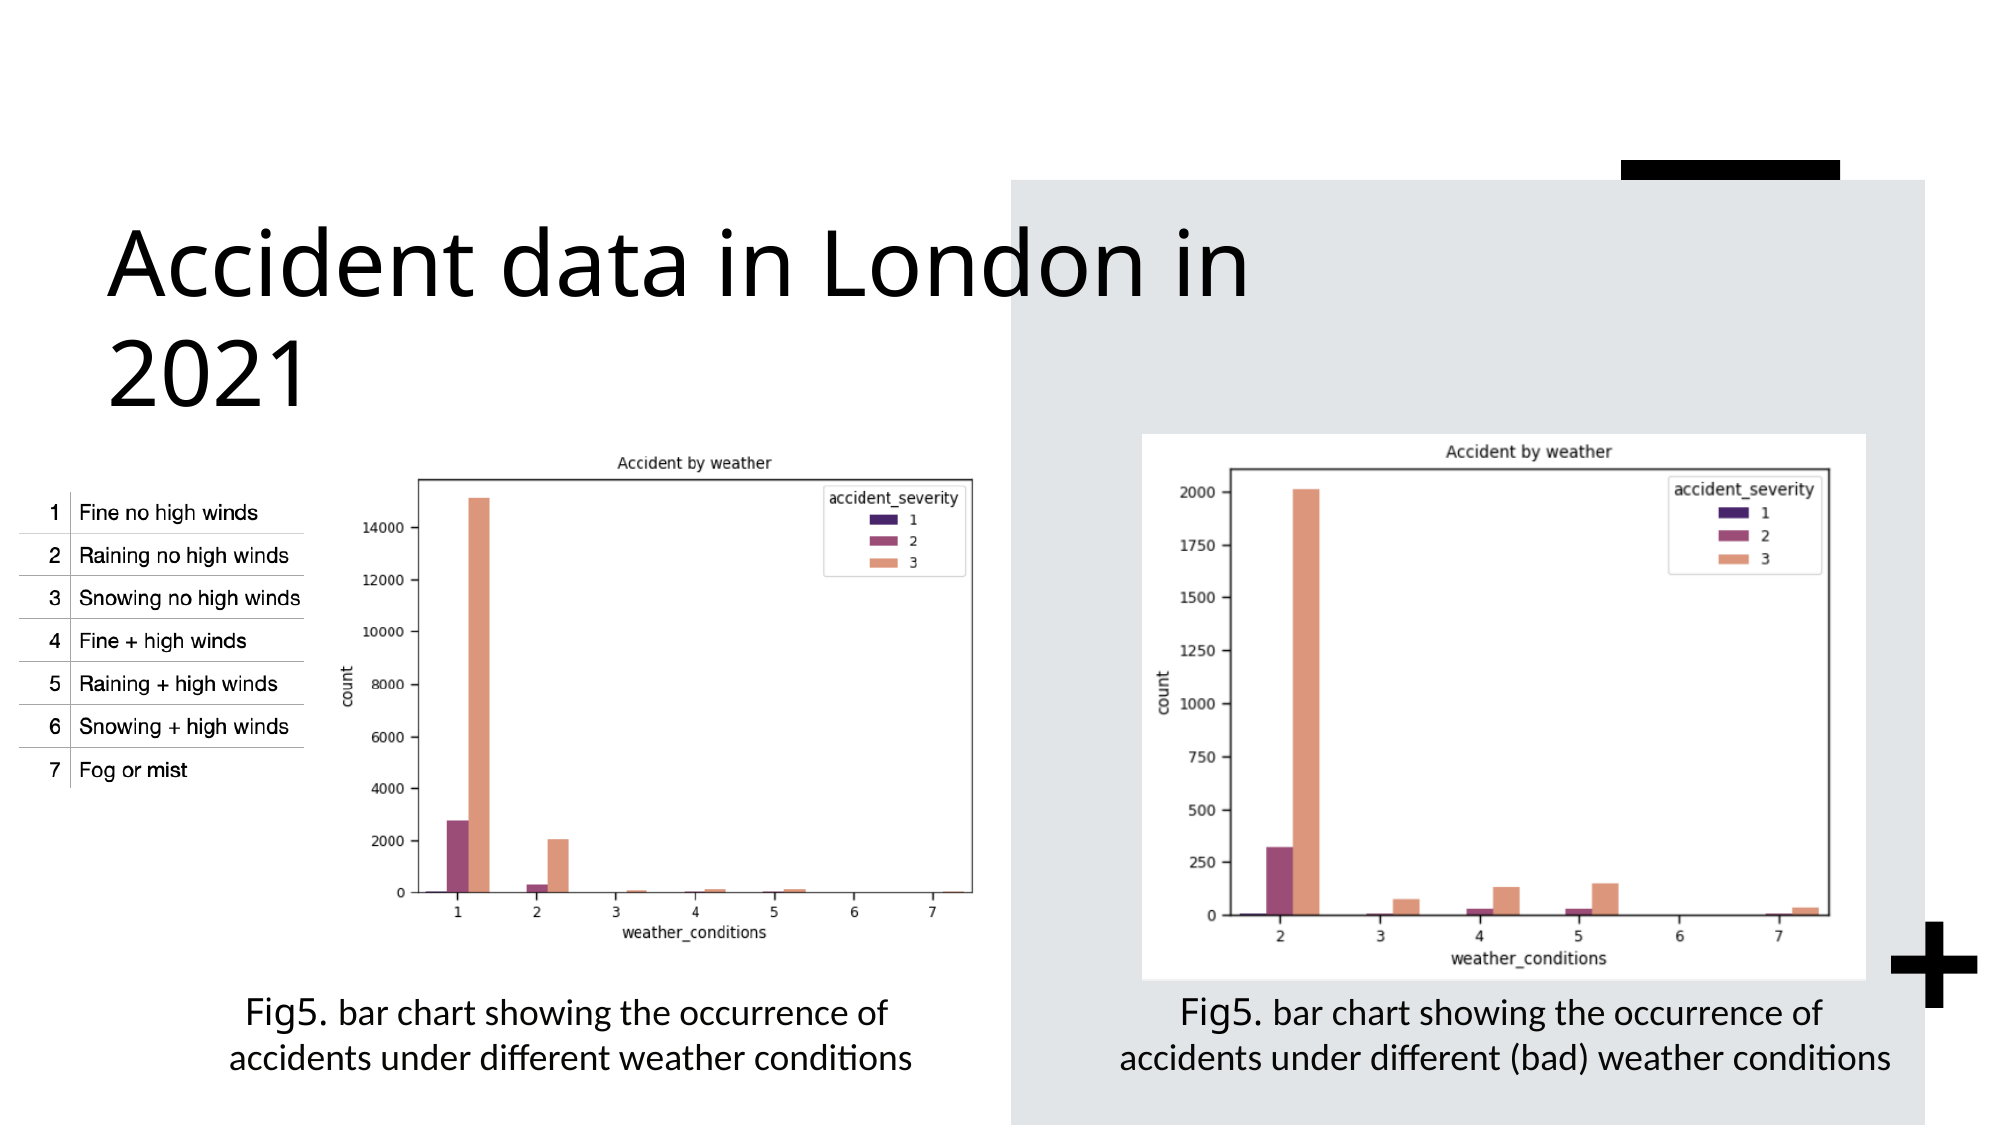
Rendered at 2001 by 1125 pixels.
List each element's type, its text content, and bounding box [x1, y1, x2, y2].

picture [18, 492, 304, 788]
text_box Fig5. bar chart showing the occurrence of accidents under different weather conditions [70, 980, 1005, 1086]
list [336, 427, 1000, 951]
text_box Fig5. bar chart showing the occurrence of accidents under different (bad) weather conditions [1005, 980, 2000, 1086]
picture [1142, 434, 1866, 981]
title Accident data in London in 2021 [92, 197, 1449, 435]
